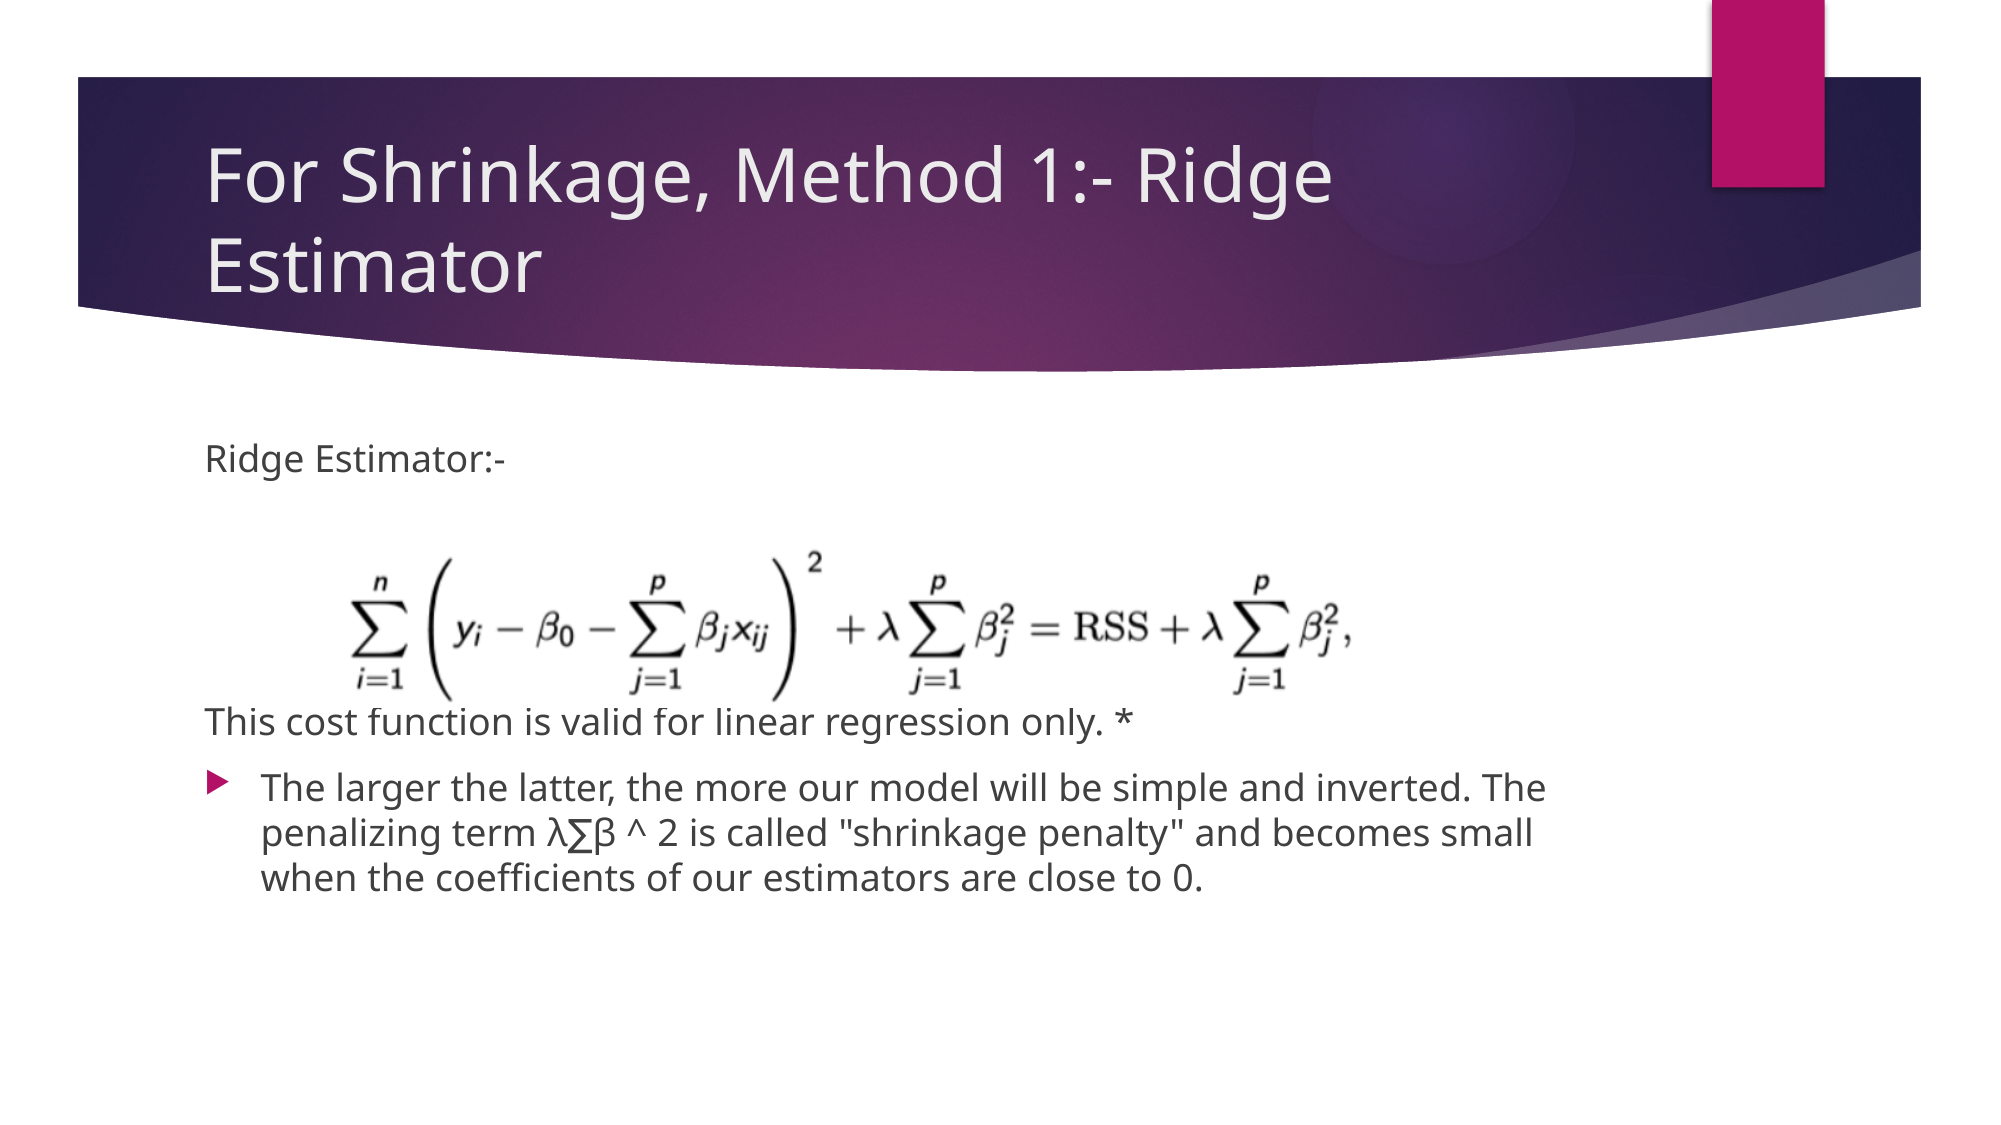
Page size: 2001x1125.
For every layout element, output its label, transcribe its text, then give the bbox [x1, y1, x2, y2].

picture [234, 539, 1386, 708]
title For Shrinkage, Method 1:- Ridge Estimator [189, 159, 1627, 276]
list Ridge Estimator:- This cost function is valid for linear regression only. * The larger the latter, the more our model will be simple and inverted. The penalizing term λ∑β ^ 2 is called "shrinkage penalty" and becomes small when the coefficients of our estimators are close to 0. [189, 427, 1638, 988]
